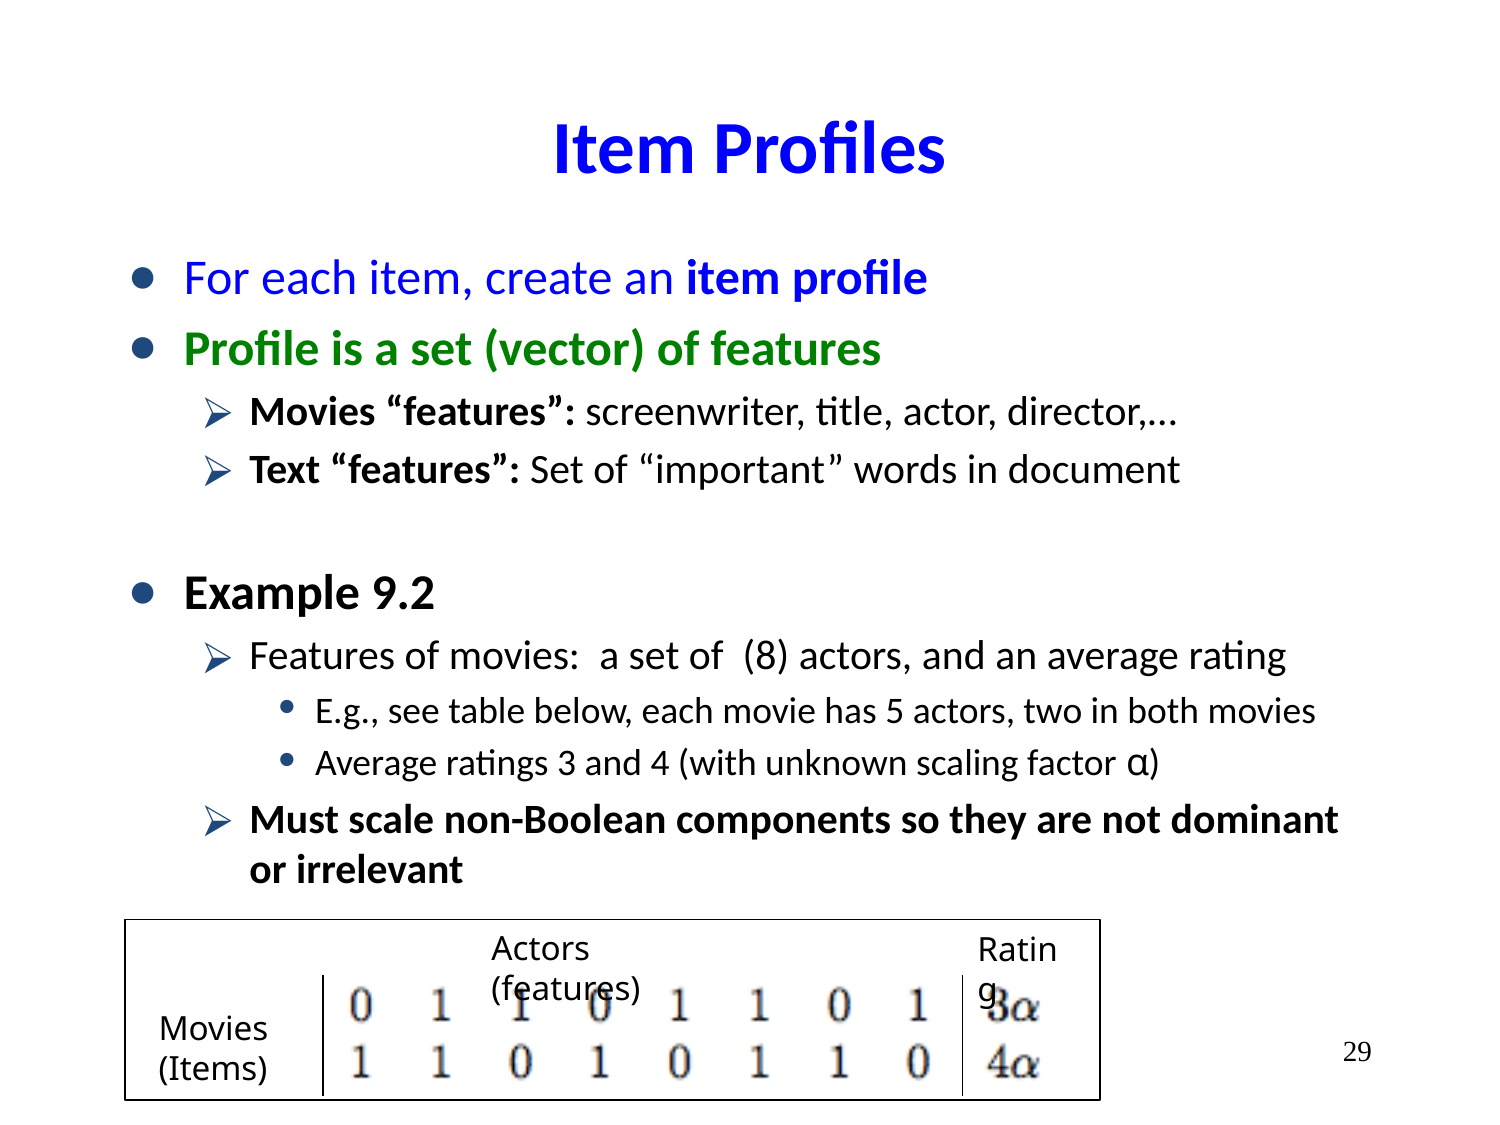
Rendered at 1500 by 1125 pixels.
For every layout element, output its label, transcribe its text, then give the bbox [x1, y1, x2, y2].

text_box [124, 919, 1100, 1100]
slide_number ‹#› [1100, 1025, 1388, 1100]
title Item Profiles [112, 50, 1388, 237]
list For each item, create an item profile Profile is a set (vector) of features Movies “features”: screenwriter, title, actor, director,… Text “features”: Set of “important” words in document Example 9.2 Features of movies: a set of (8) actors, and an average rating E.g., see table below, each movie has 5 actors, two in both movies Average ratings 3 and 4 (with unknown scaling factor α) Must scale non-Boolean components so they are not dominant or irrelevant [112, 237, 1388, 1000]
picture [324, 962, 1088, 1104]
